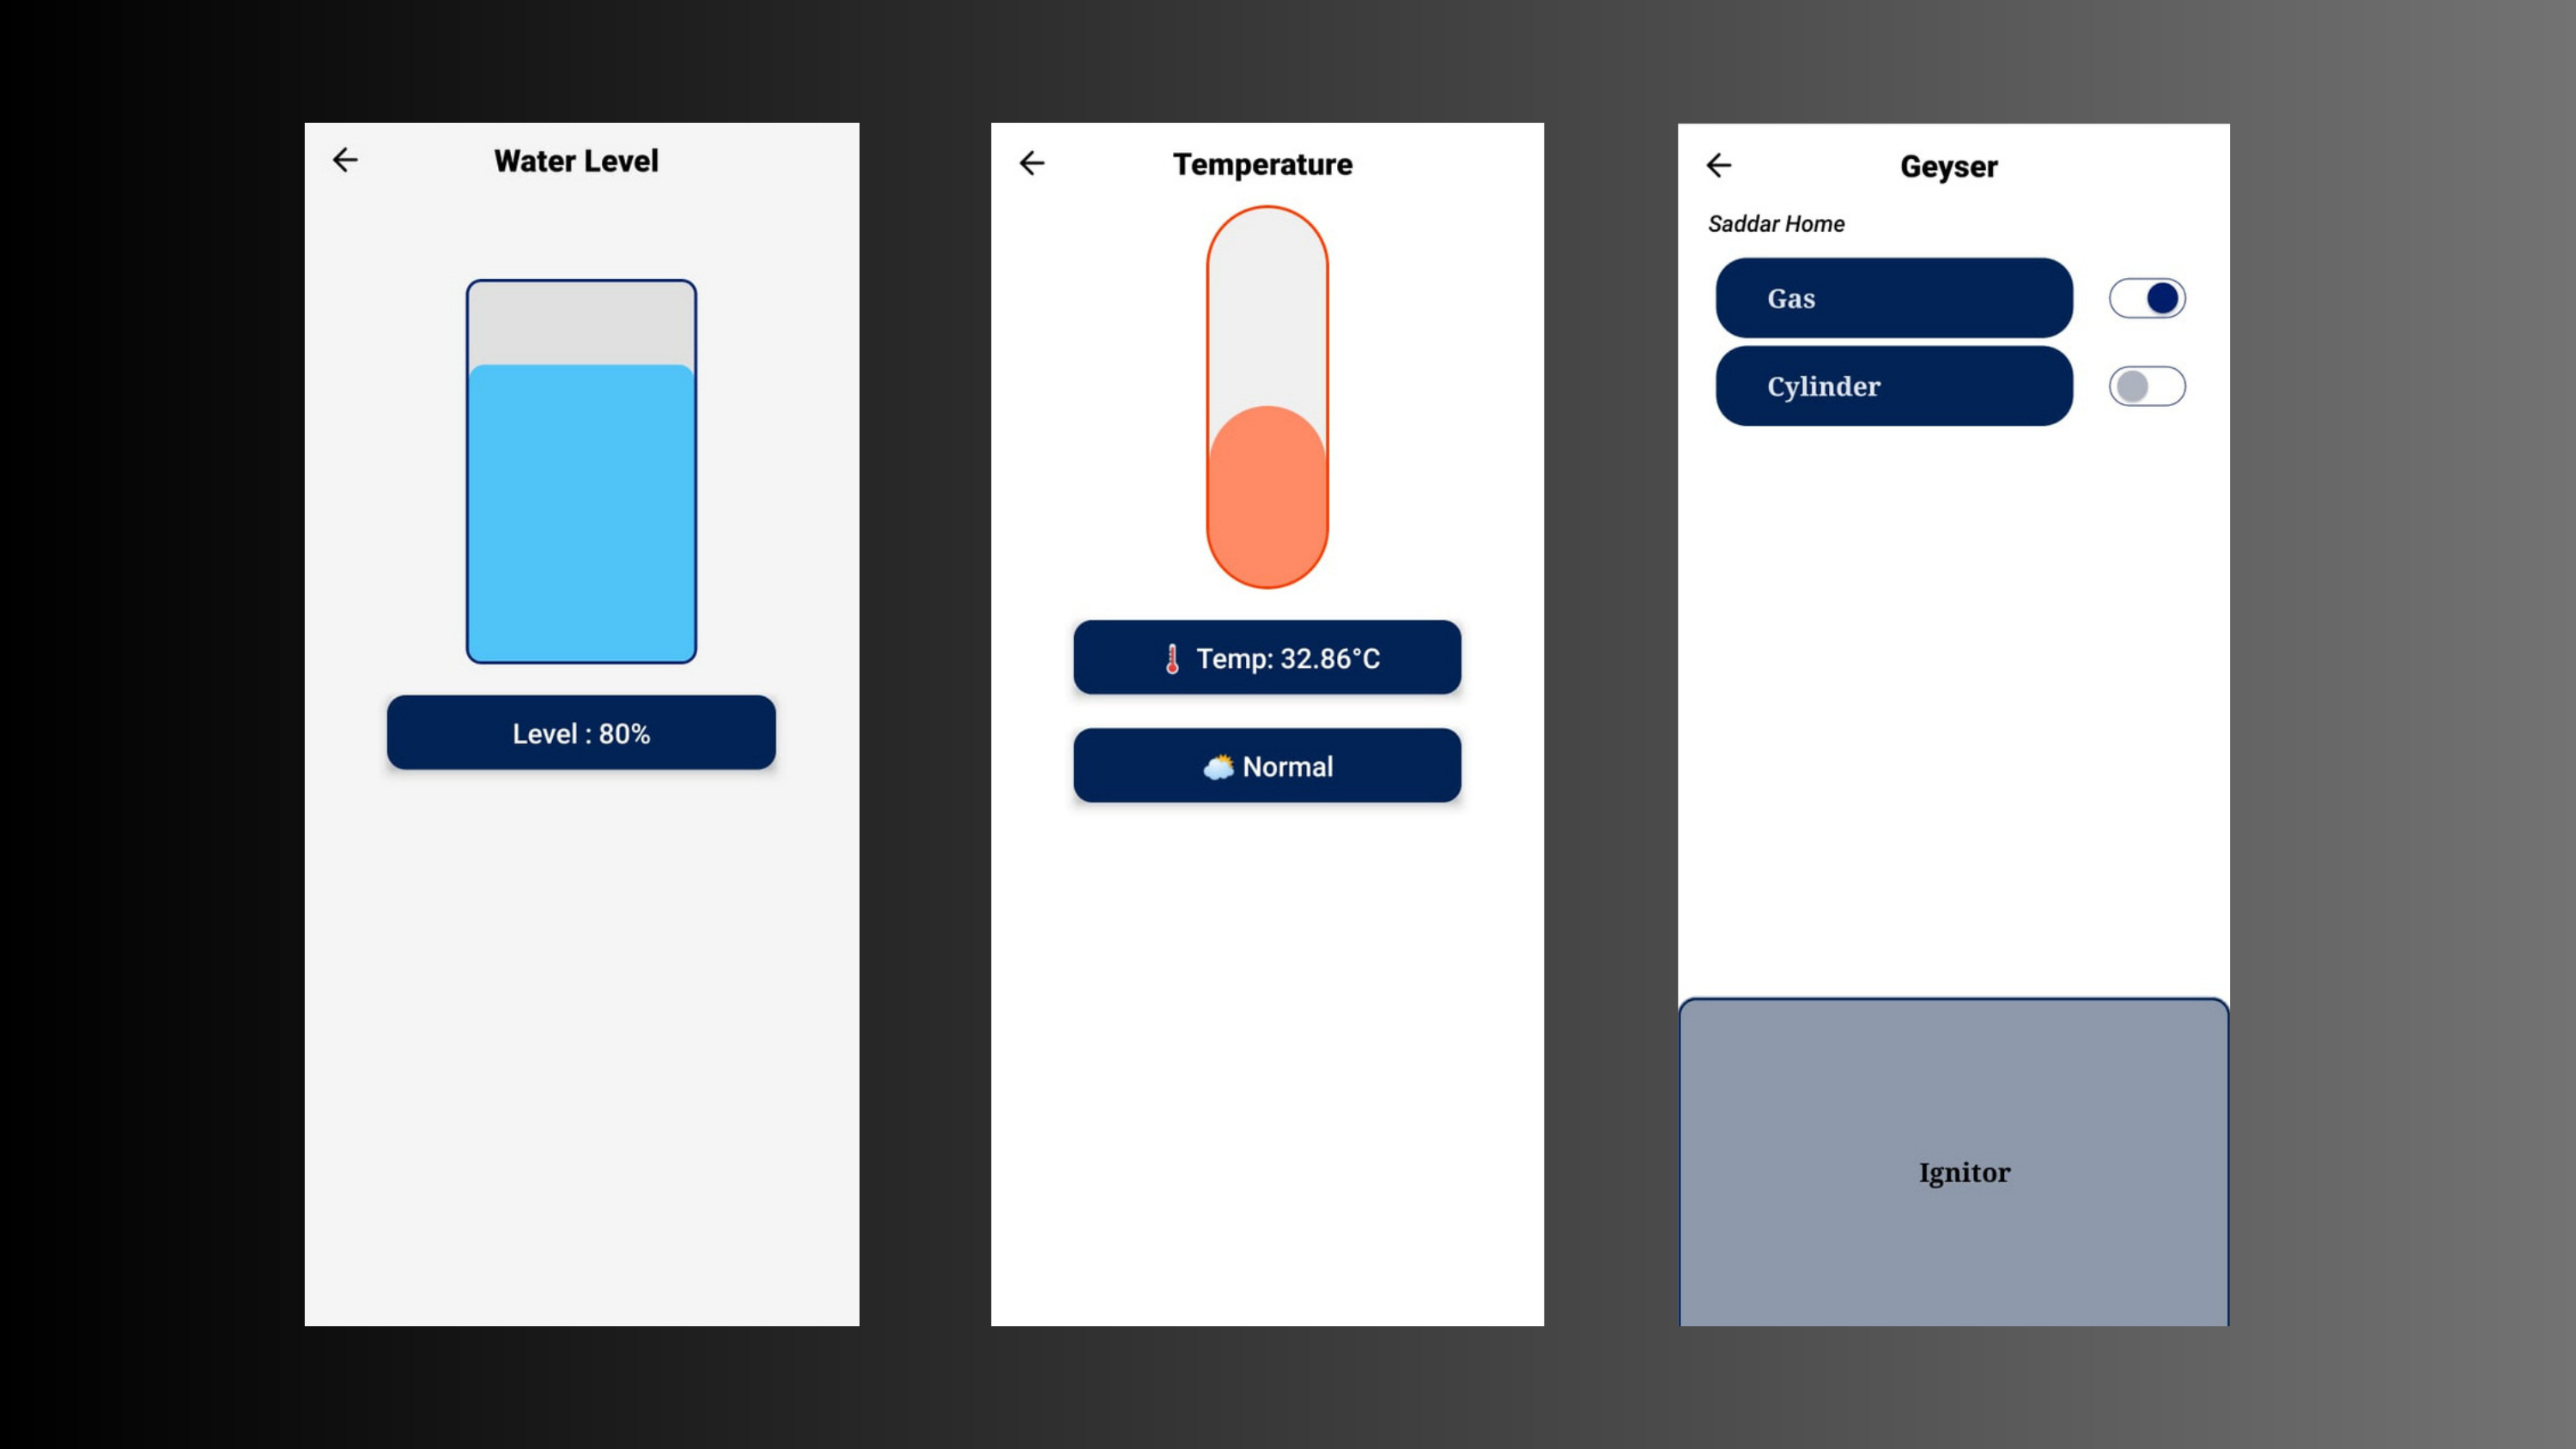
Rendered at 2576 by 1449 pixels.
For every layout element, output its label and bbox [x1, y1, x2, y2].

text_box [991, 123, 1545, 1326]
text_box [304, 123, 860, 1326]
text_box [1678, 123, 2231, 1326]
